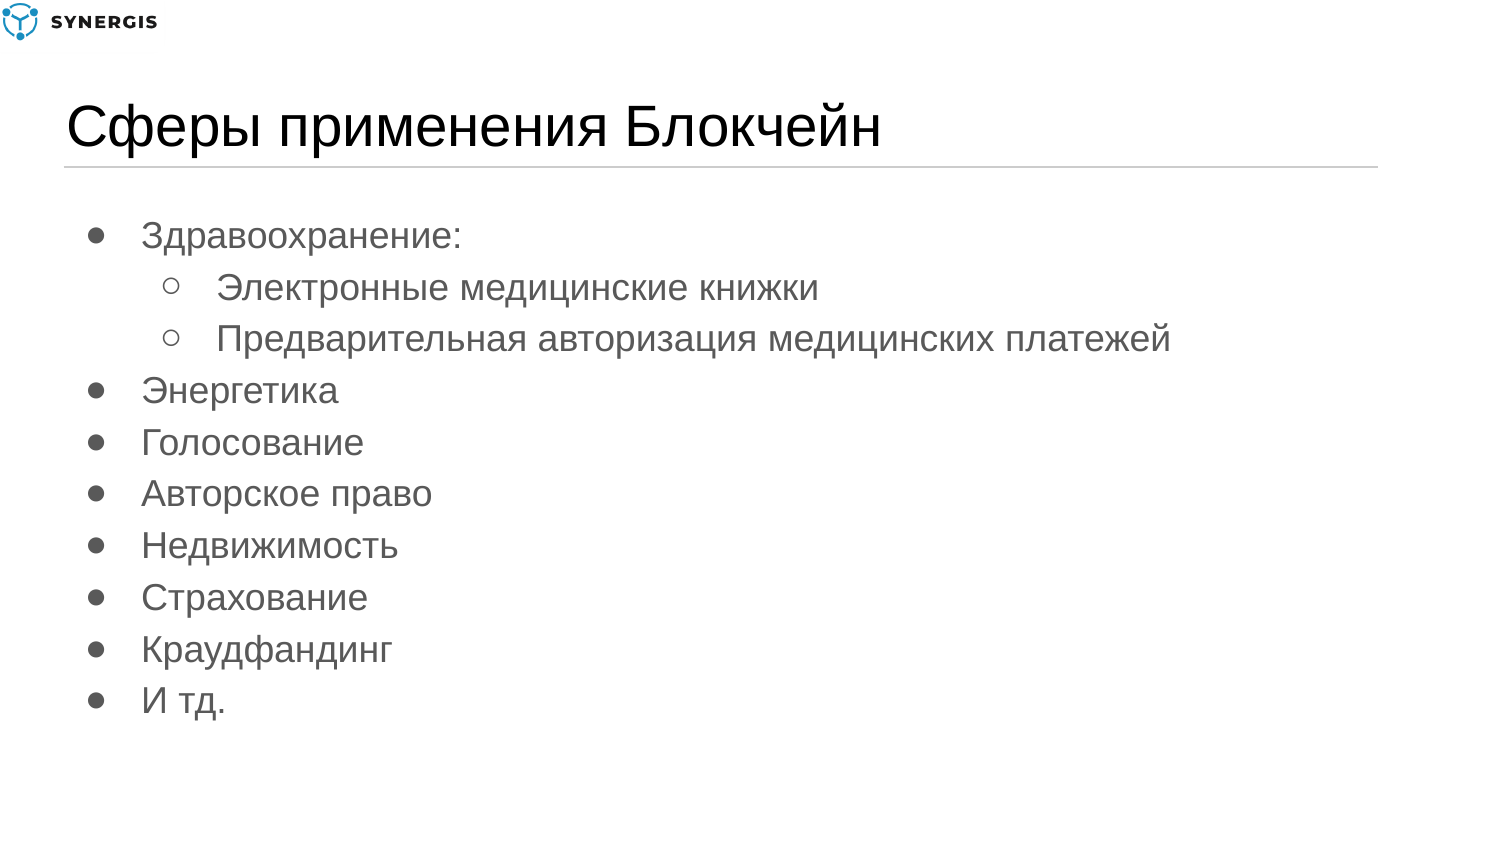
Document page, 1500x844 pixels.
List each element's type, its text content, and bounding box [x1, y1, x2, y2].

picture [0, 0, 158, 43]
text_box Сферы применения Блокчейн [51, 72, 1449, 167]
text_box Здравоохранение: Электронные медицинские книжки Предварительная авторизация медицинских платежей Энергетика Голосование Авторское право Недвижимость Страхование Краудфандинг И тд. [51, 188, 1449, 750]
